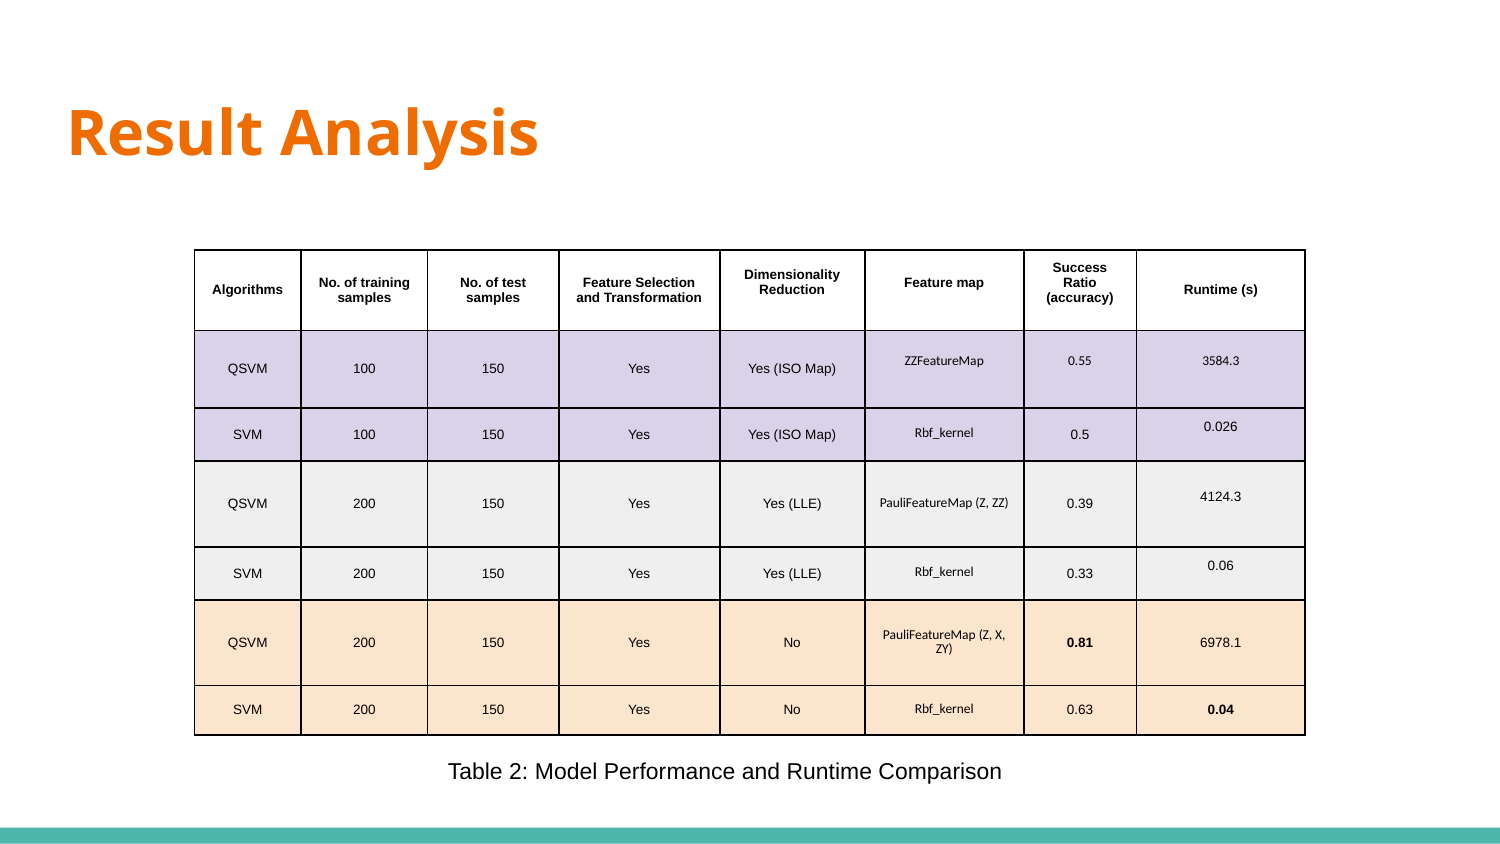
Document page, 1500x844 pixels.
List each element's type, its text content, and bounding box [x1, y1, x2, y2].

table_cell 200 [302, 462, 427, 546]
table_cell 100 [302, 331, 427, 407]
table_header Dimensionality Reduction [721, 251, 864, 330]
table_cell 150 [428, 601, 558, 685]
table_cell Yes [560, 462, 719, 546]
table_cell 0.5 [1025, 409, 1136, 460]
table_cell No [721, 686, 864, 734]
table_cell 0.33 [1025, 548, 1136, 599]
table_cell Yes [560, 601, 719, 685]
table_cell SVM [195, 409, 300, 460]
table_header Feature Selection and Transformation [560, 251, 719, 330]
title Result Analysis [51, 72, 1449, 189]
table_cell 6978.1 [1137, 601, 1304, 685]
table_cell QSVM [195, 462, 300, 546]
table_cell 0.63 [1025, 686, 1136, 734]
table_cell 200 [302, 548, 427, 599]
table_cell 4124.3 [1137, 462, 1304, 546]
table_cell ZZFeatureMap [866, 331, 1023, 407]
table_header Algorithms [195, 251, 300, 330]
table_cell 0.06 [1137, 548, 1304, 599]
table_cell 0.55 [1025, 331, 1136, 407]
table_cell SVM [195, 548, 300, 599]
table_cell Yes [560, 686, 719, 734]
table_cell Yes [560, 331, 719, 407]
text_box Table 2: Model Performance and Runtime Comparison [433, 749, 1112, 792]
table_cell SVM [195, 686, 300, 734]
table_cell 0.39 [1025, 462, 1136, 546]
table_cell No [721, 601, 864, 685]
table_header Success Ratio (accuracy) [1025, 251, 1136, 330]
table_cell QSVM [195, 331, 300, 407]
table_cell 0.81 [1025, 601, 1136, 685]
table_cell Yes (ISO Map) [721, 331, 864, 407]
table_cell Yes (LLE) [721, 462, 864, 546]
table_cell Yes [560, 548, 719, 599]
table_cell PauliFeatureMap (Z, X, ZY) [866, 601, 1023, 685]
table_cell 200 [302, 601, 427, 685]
table_header No. of training samples [302, 251, 427, 330]
table_header No. of test samples [428, 251, 558, 330]
table_cell PauliFeatureMap (Z, ZZ) [866, 462, 1023, 546]
table_cell 0.026 [1137, 409, 1304, 460]
table_header Feature map [866, 251, 1023, 330]
table_cell 150 [428, 331, 558, 407]
table_cell 150 [428, 409, 558, 460]
table_cell 150 [428, 548, 558, 599]
table_cell Yes [560, 409, 719, 460]
table_cell QSVM [195, 601, 300, 685]
table_cell Rbf_kernel [866, 686, 1023, 734]
table_cell Yes (ISO Map) [721, 409, 864, 460]
table_cell 100 [302, 409, 427, 460]
table_cell 3584.3 [1137, 331, 1304, 407]
table_cell 150 [428, 462, 558, 546]
table_cell 200 [302, 686, 427, 734]
table_header Runtime (s) [1137, 251, 1304, 330]
table_cell Yes (LLE) [721, 548, 864, 599]
table_cell 150 [428, 686, 558, 734]
table_cell Rbf_kernel [866, 409, 1023, 460]
table_cell Rbf_kernel [866, 548, 1023, 599]
table_cell 0.04 [1137, 686, 1304, 734]
